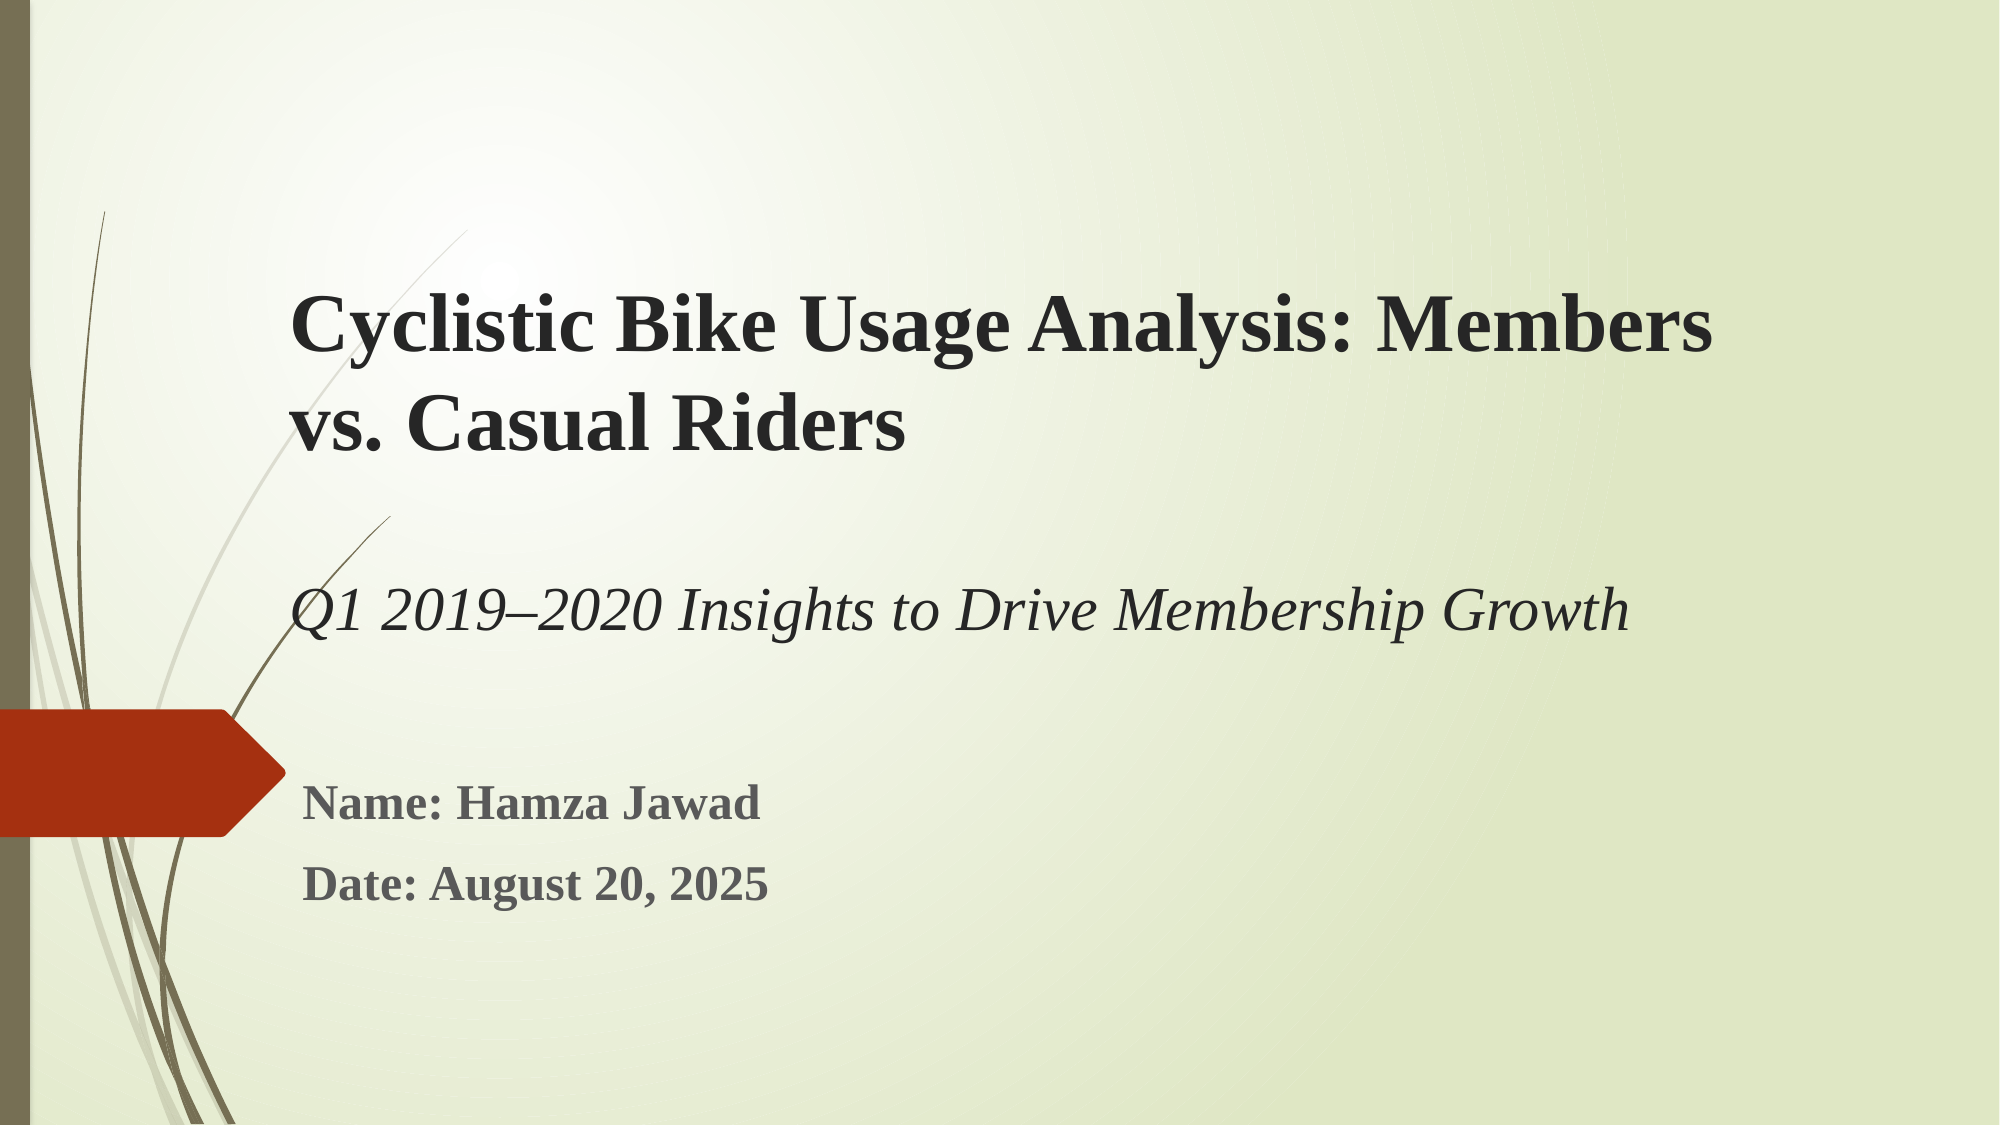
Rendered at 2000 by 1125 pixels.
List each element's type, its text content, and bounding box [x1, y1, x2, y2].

title Cyclistic Bike Usage Analysis: Members vs. Casual Riders Q1 2019–2020 Insights to Drive Membership Growth [274, 137, 1775, 650]
subtitle Name: Hamza Jawad Date: August 20, 2025 [287, 762, 1638, 900]
